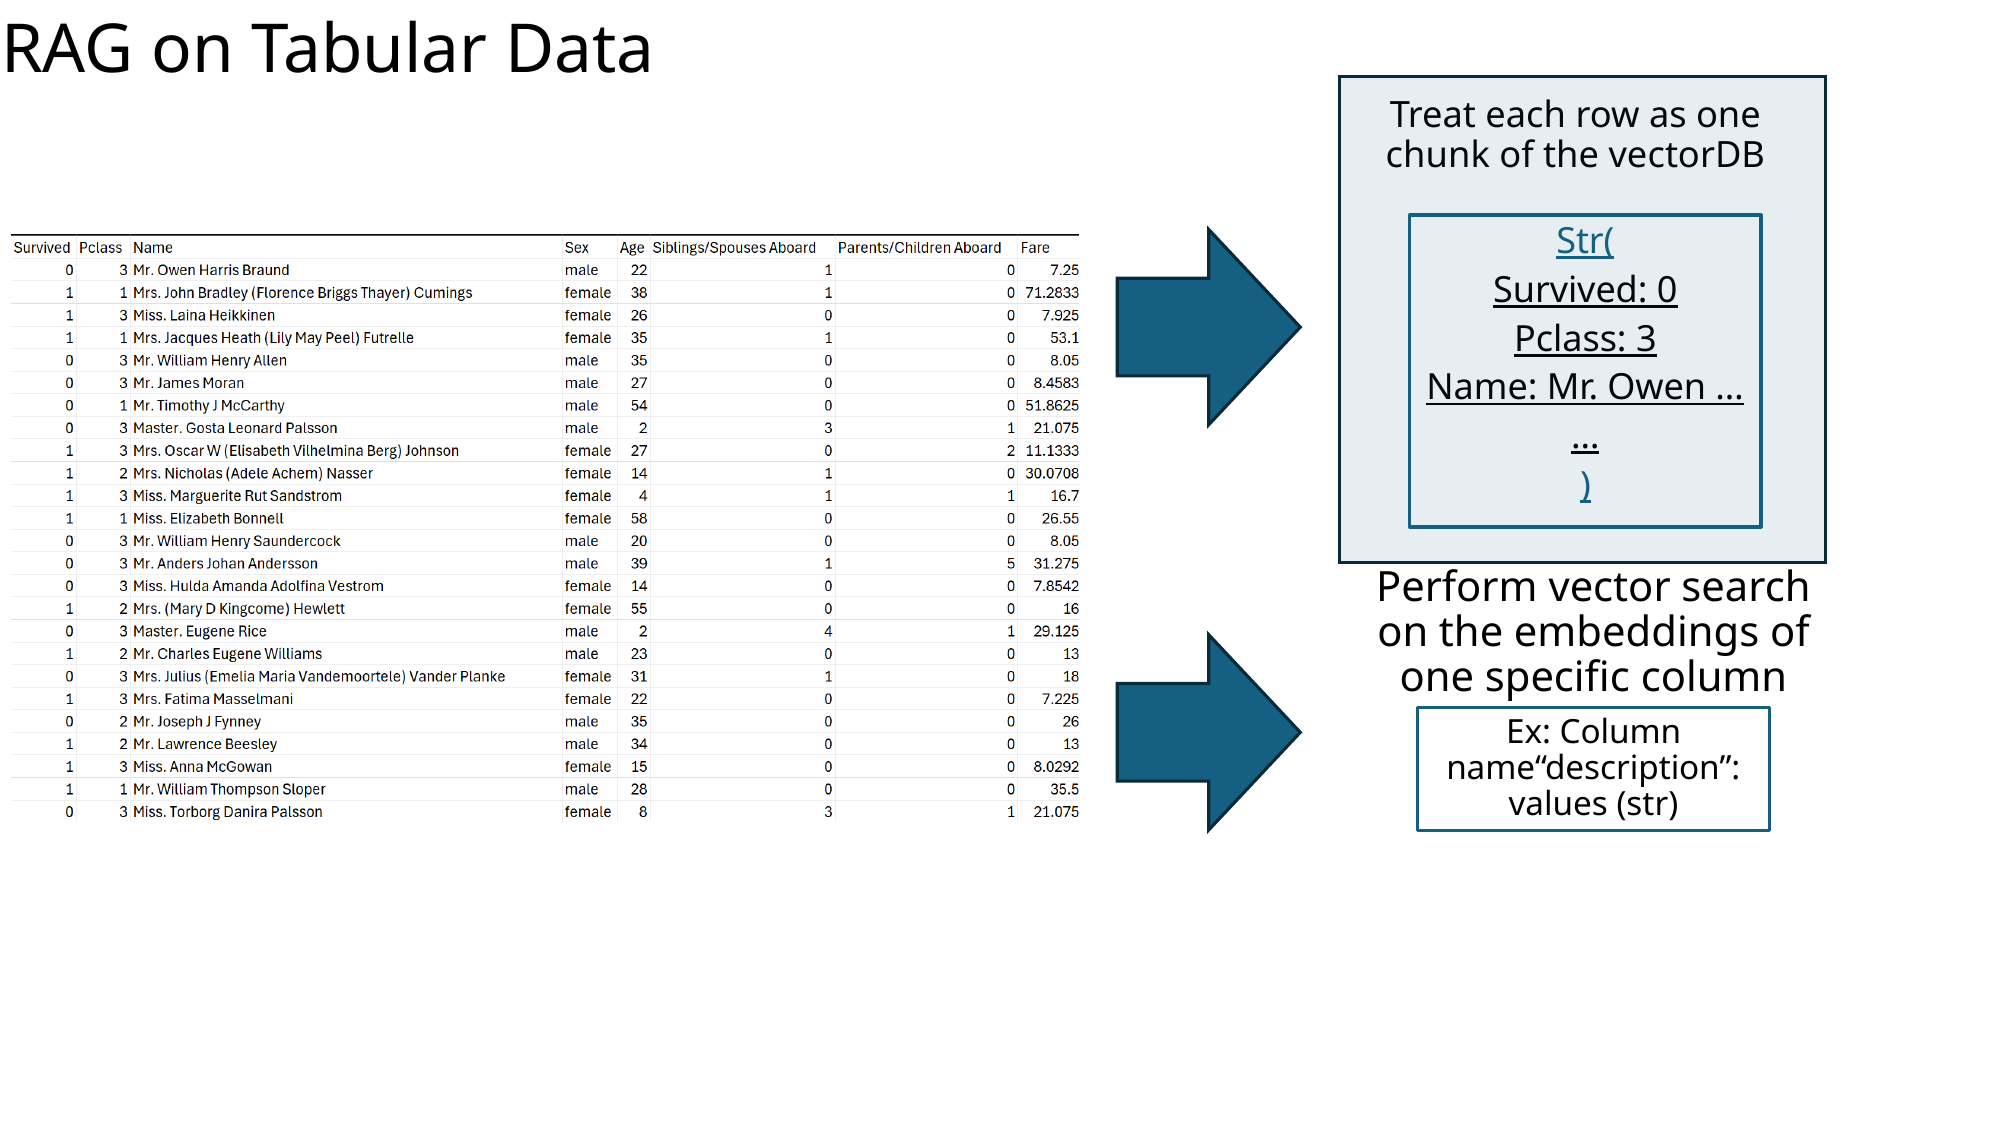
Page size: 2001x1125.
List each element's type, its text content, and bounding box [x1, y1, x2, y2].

text_box RAG on Tabular Data [0, 6, 676, 114]
text_box [1115, 630, 1303, 834]
text_box [1338, 75, 1827, 557]
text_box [1338, 557, 1849, 832]
text_box [1115, 225, 1303, 429]
picture [11, 234, 1079, 822]
